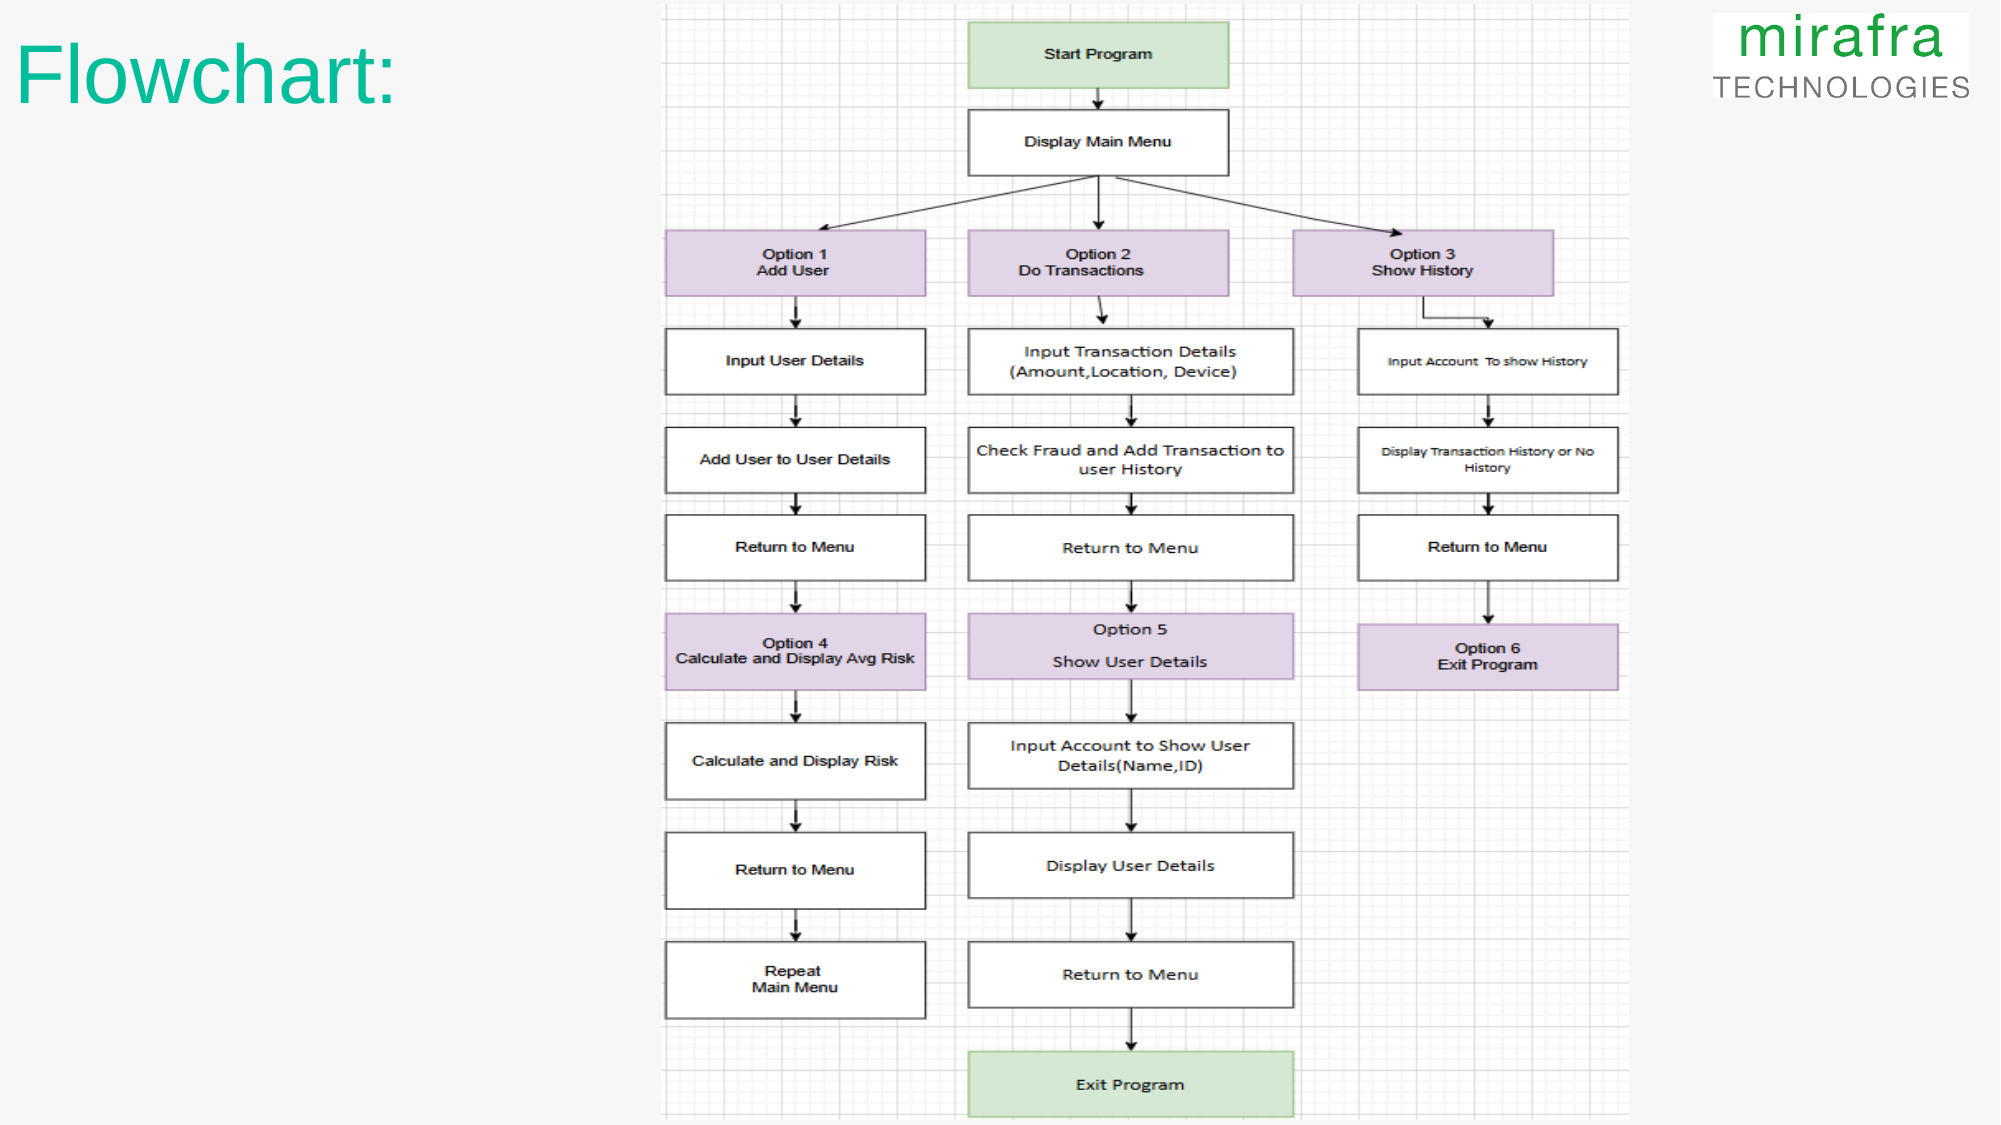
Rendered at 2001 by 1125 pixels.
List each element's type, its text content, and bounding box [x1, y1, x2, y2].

text_box Flowchart: [0, 13, 507, 139]
picture [1713, 13, 1969, 98]
picture [661, 4, 1629, 1121]
